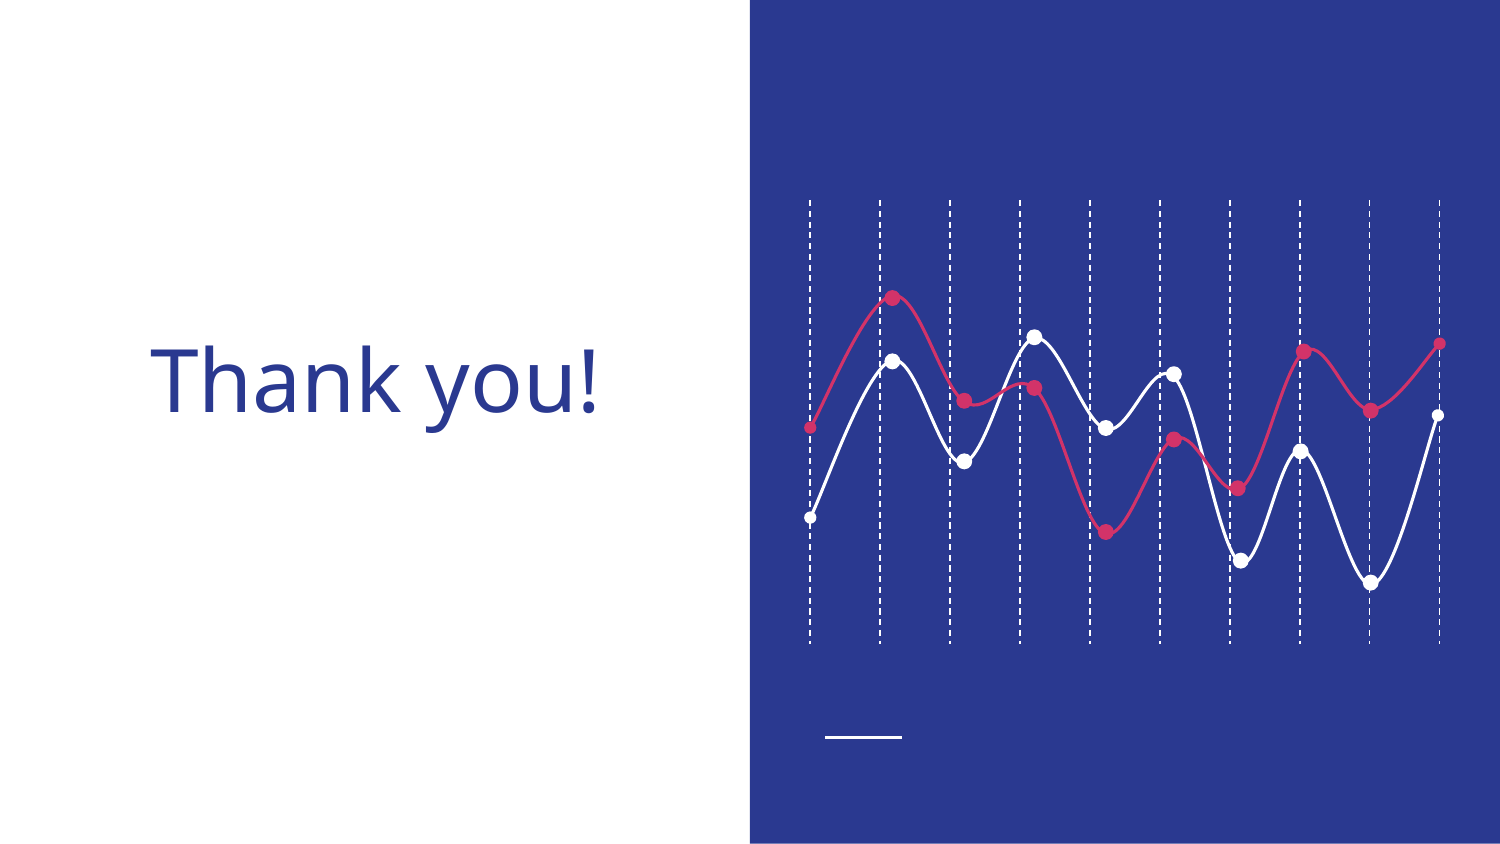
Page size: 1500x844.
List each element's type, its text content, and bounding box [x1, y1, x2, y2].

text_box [809, 595, 1440, 644]
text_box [809, 199, 1440, 291]
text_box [809, 291, 1440, 539]
title Thank you! [43, 188, 708, 446]
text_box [810, 545, 1439, 590]
